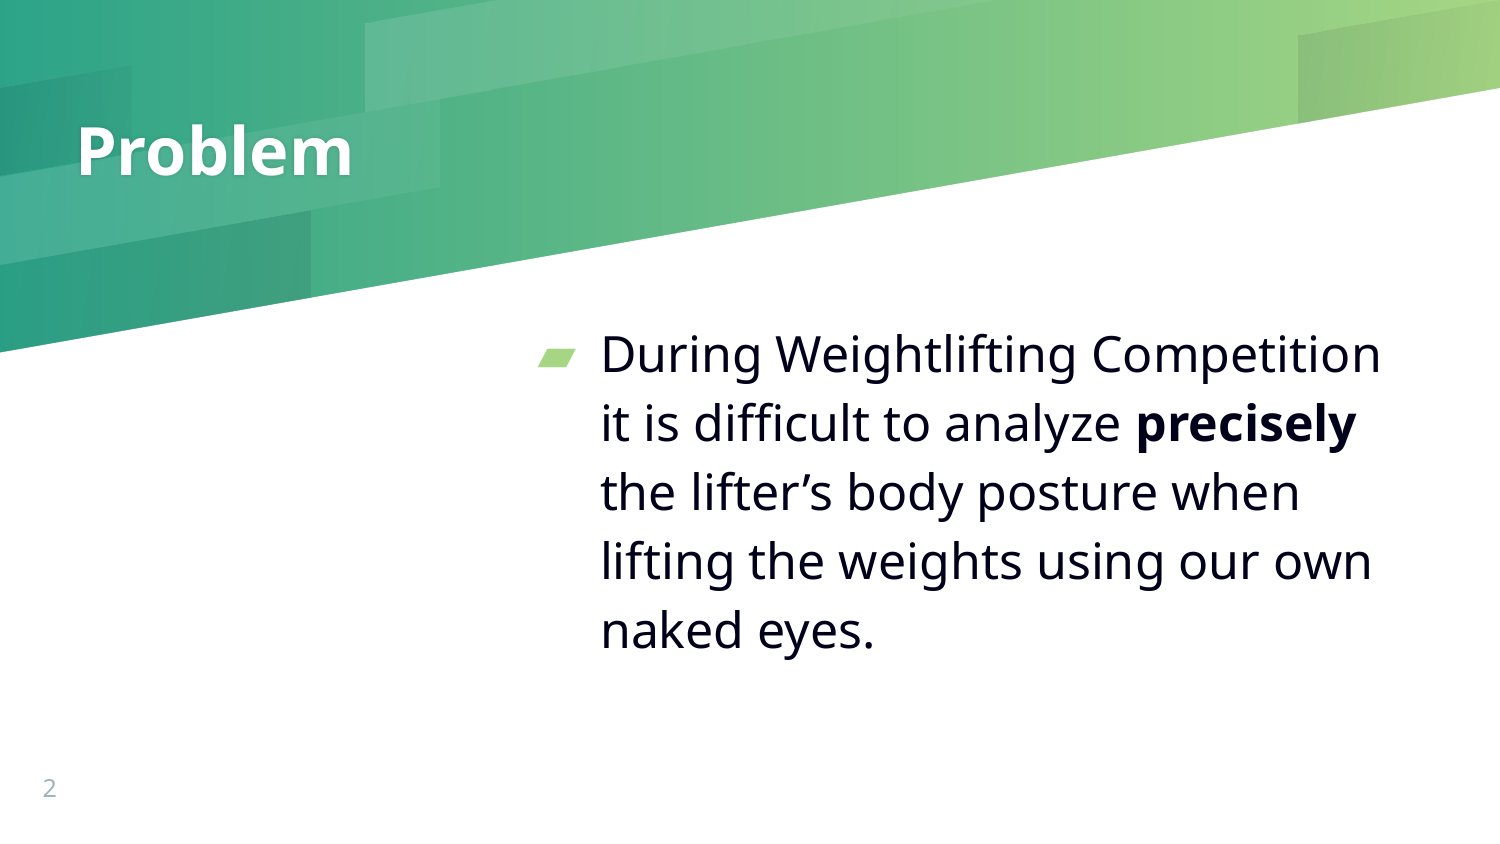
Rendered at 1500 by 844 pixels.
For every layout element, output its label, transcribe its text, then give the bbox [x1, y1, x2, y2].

title Problem [75, 0, 975, 298]
list During Weightlifting Competition it is difficult to analyze precisely the lifter’s body posture when lifting the weights using our own naked eyes. [525, 313, 1425, 767]
slide_number 2 [42, 766, 122, 807]
